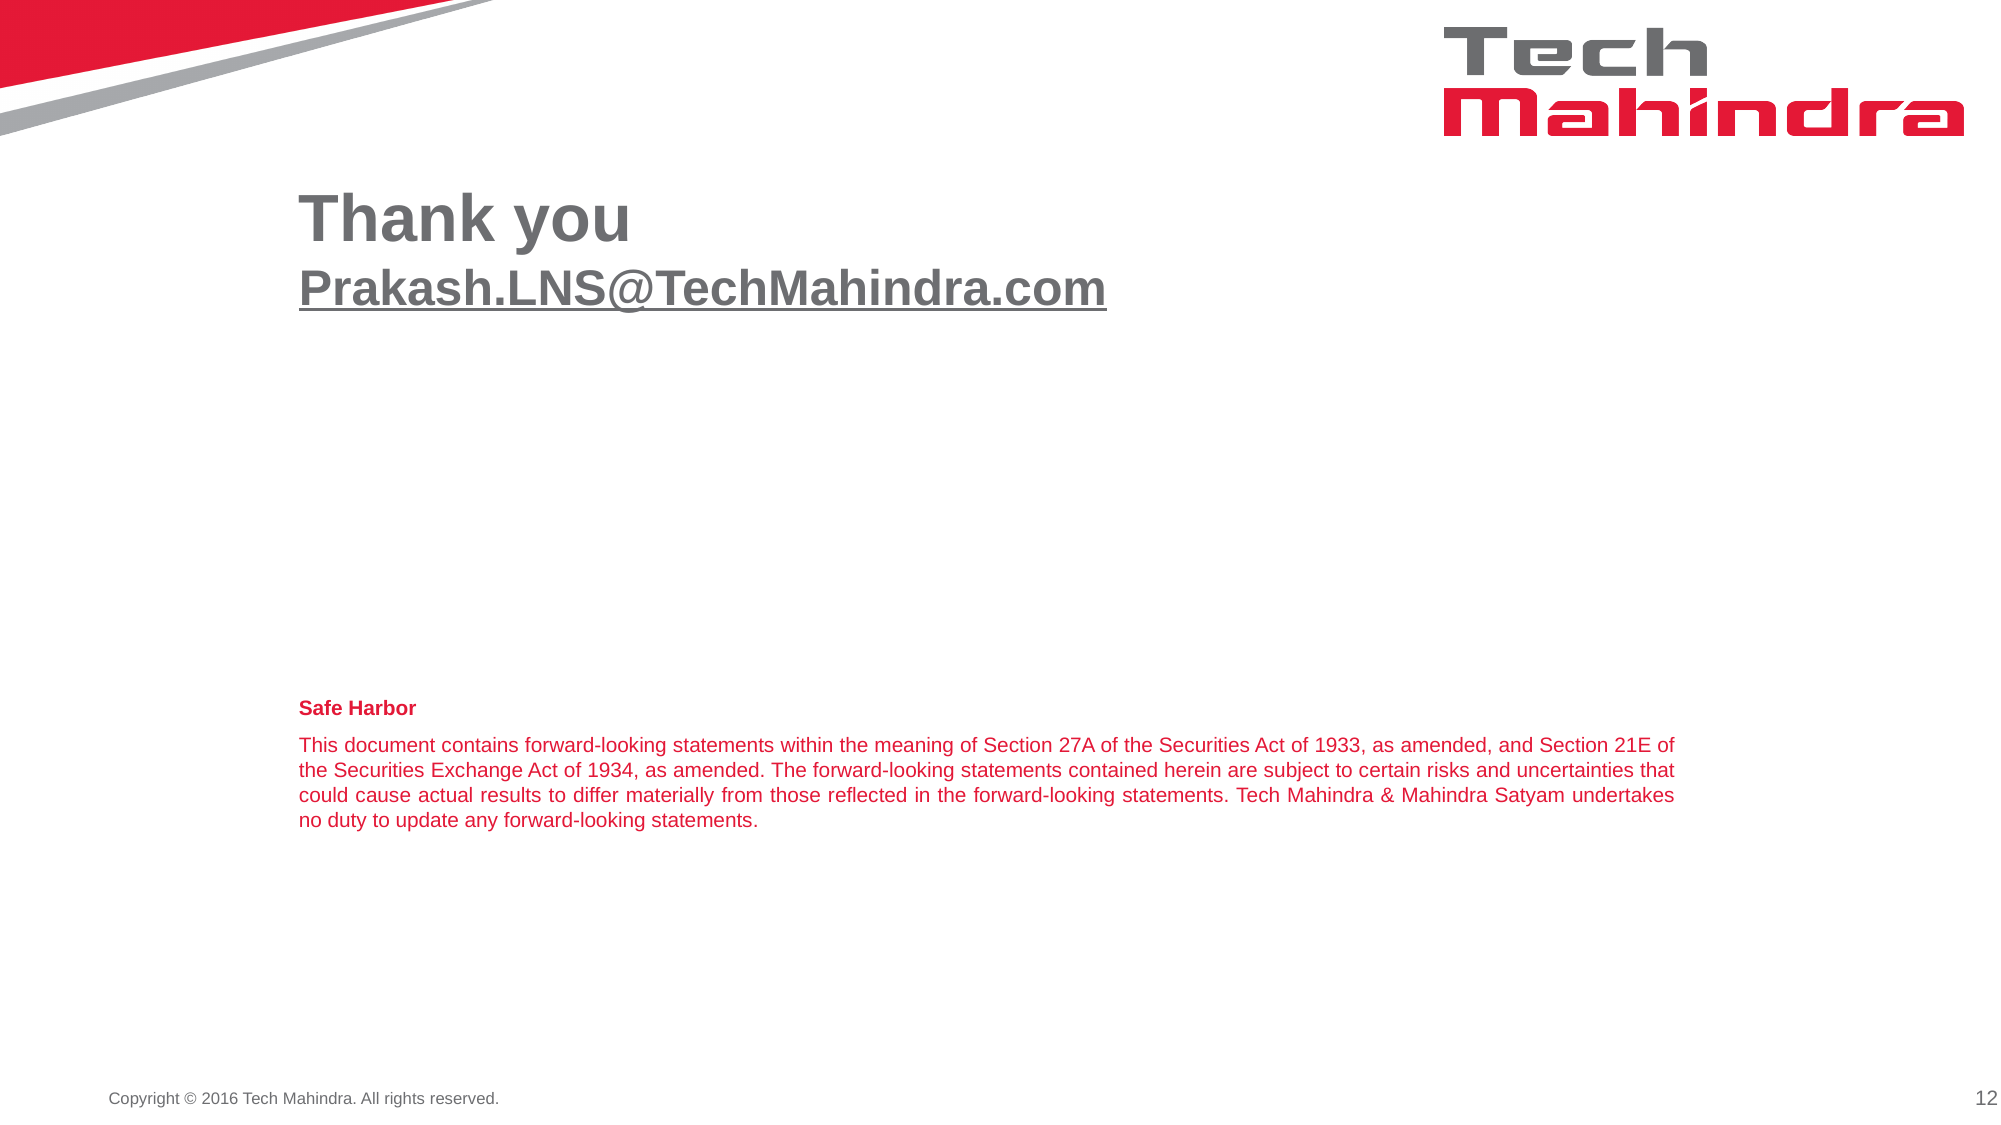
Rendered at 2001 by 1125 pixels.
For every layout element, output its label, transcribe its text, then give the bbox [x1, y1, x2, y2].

picture [1444, 27, 1964, 136]
picture [0, 0, 497, 136]
title Thank you Prakash.LNS@TechMahindra.com [298, 174, 1772, 1026]
